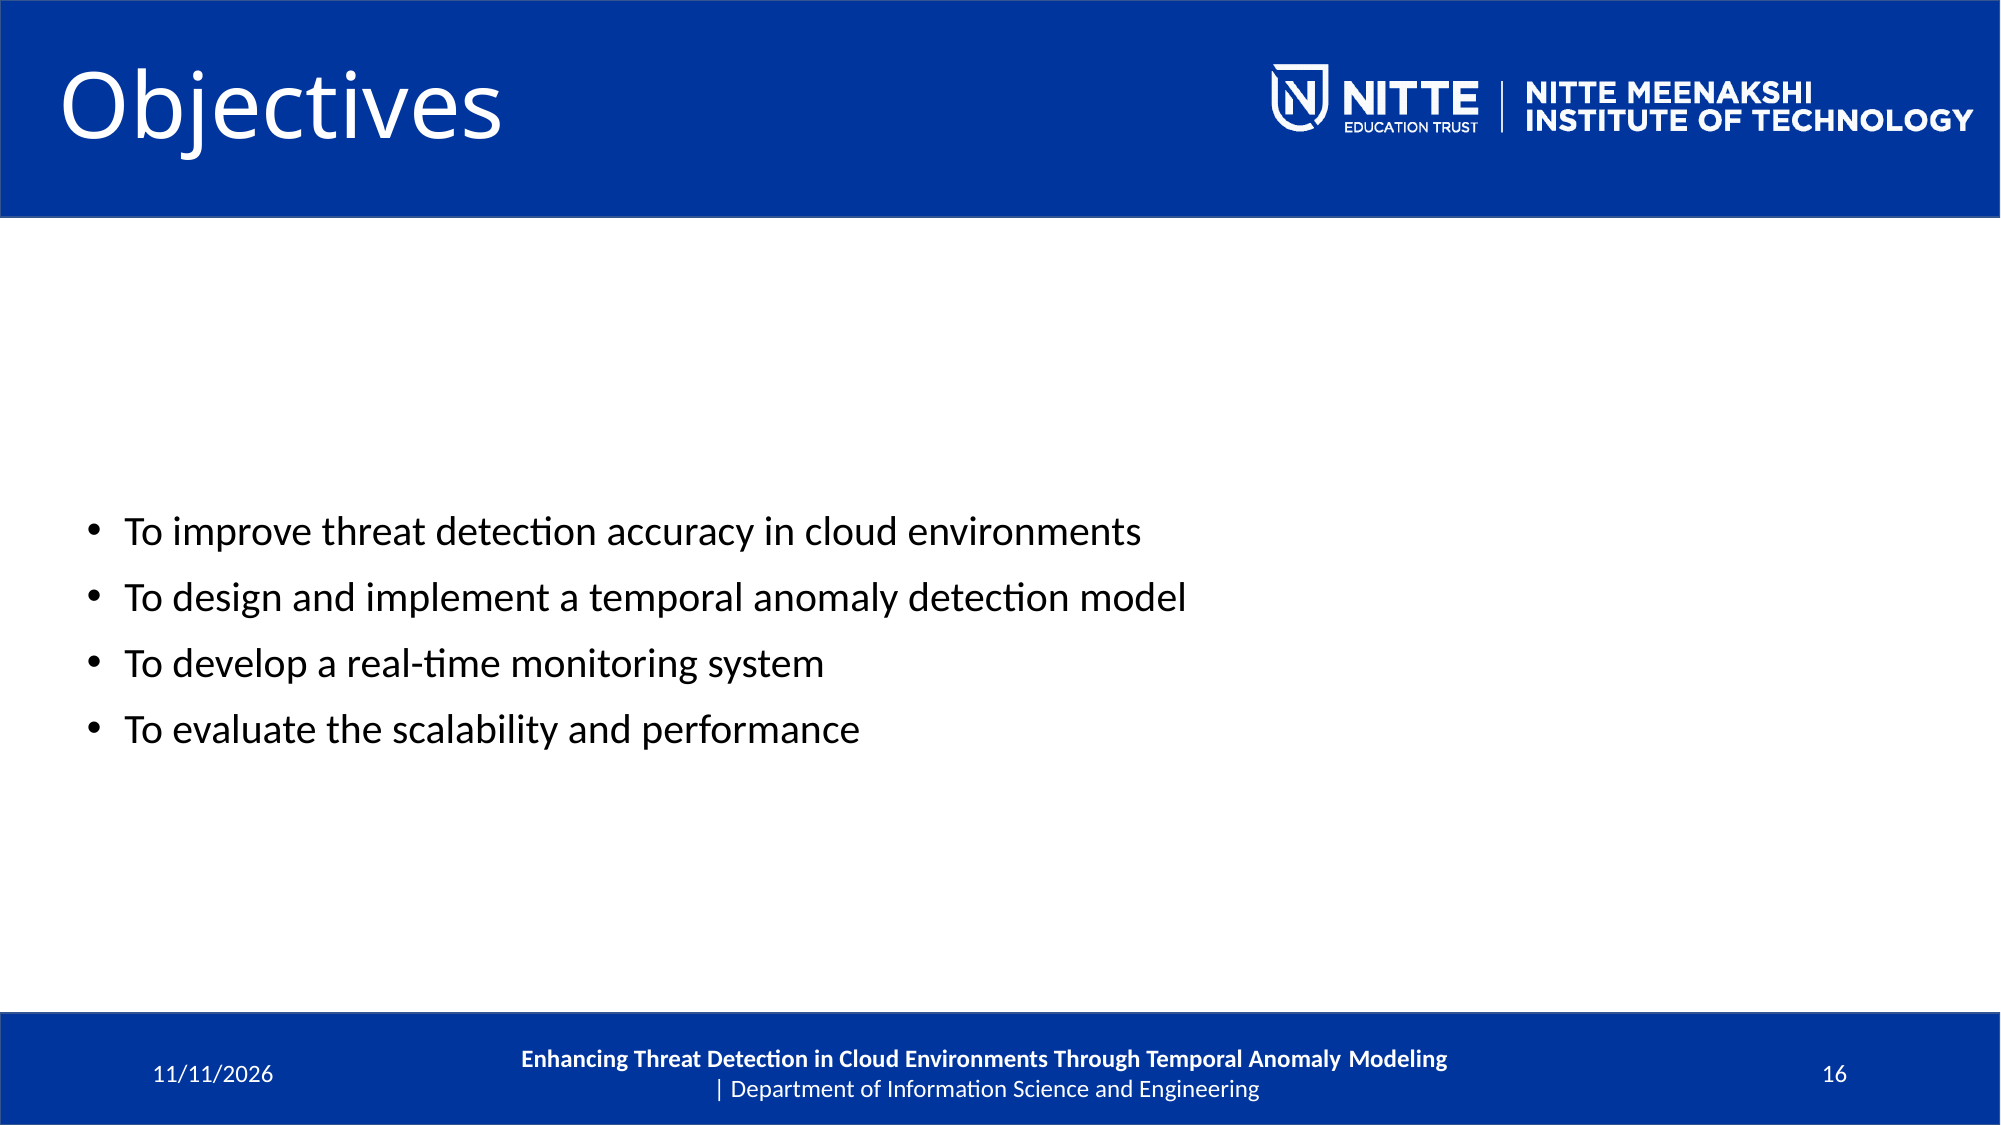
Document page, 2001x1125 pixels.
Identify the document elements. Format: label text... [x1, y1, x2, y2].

picture [1122, 0, 2001, 275]
footer Enhancing Threat Detection in Cloud Environments Through Temporal Anomaly Modeling | Department of Information Science and Engineering [459, 1042, 1412, 1103]
title Objectives [43, 0, 1769, 218]
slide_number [137, 1042, 459, 1103]
slide_number 16 [1412, 1042, 1863, 1103]
list To improve threat detection accuracy in cloud environments To design and implement a temporal anomaly detection model To develop a real-time monitoring system To evaluate the scalability and performance [71, 304, 1923, 958]
